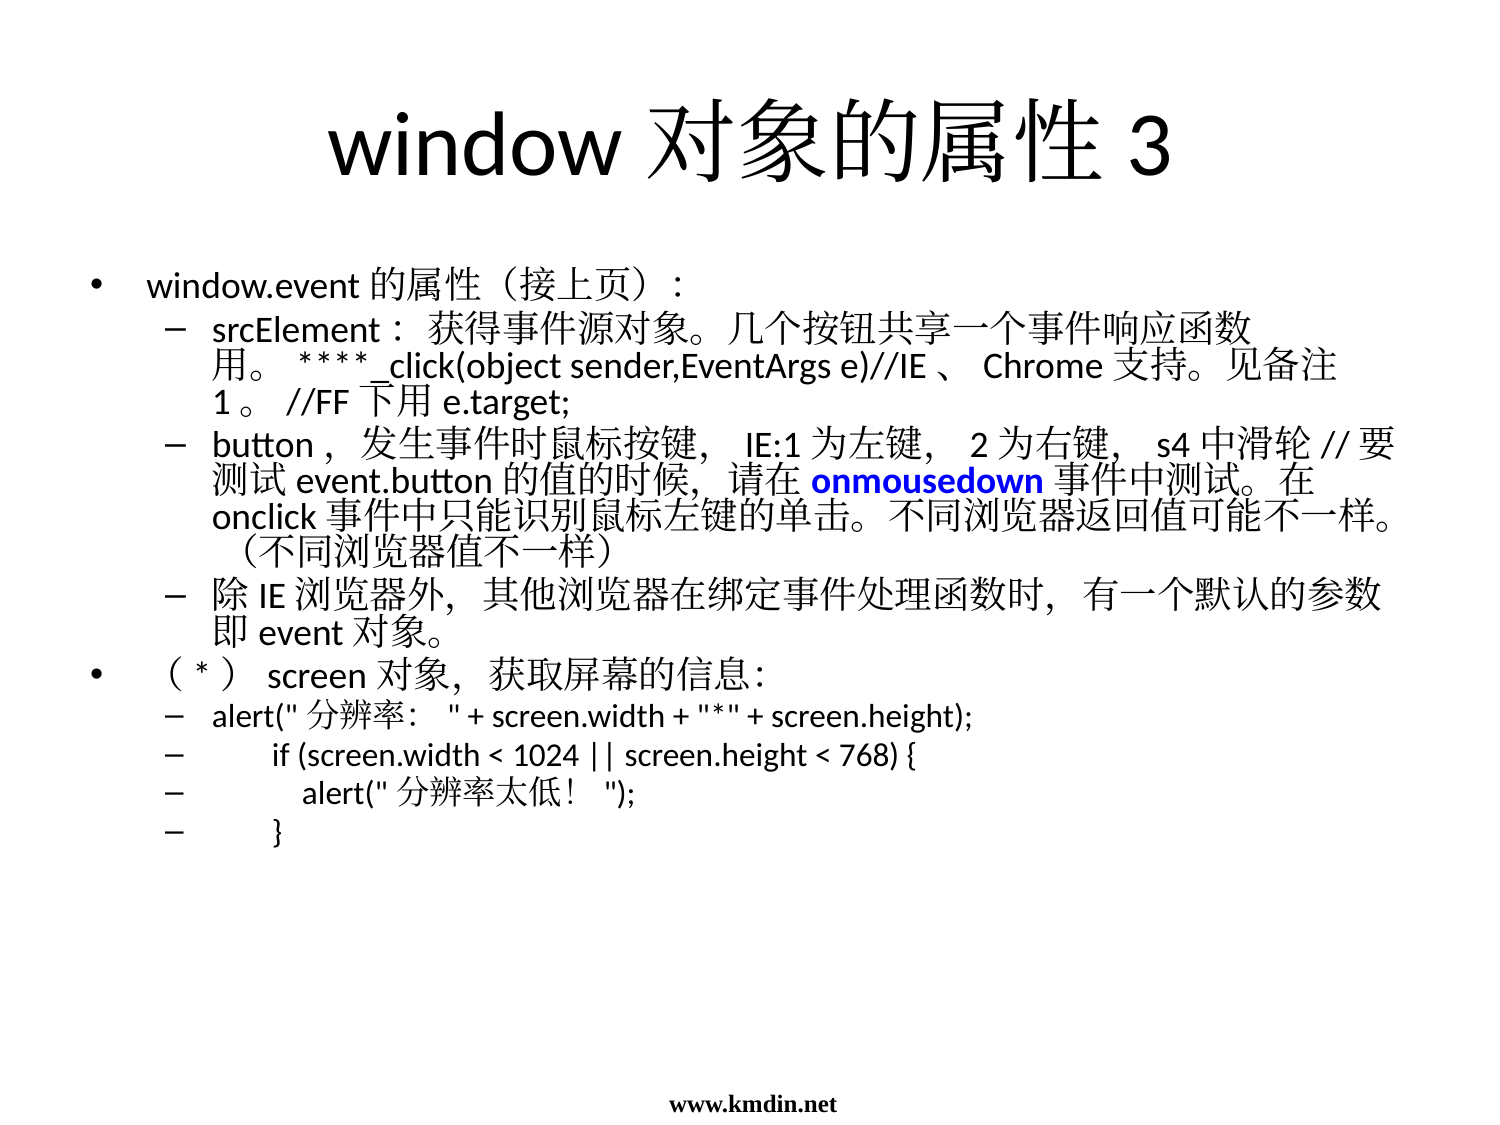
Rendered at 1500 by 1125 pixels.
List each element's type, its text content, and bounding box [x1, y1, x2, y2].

title window对象的属性3 [75, 45, 1425, 233]
list window.event的属性（接上页）： srcElement：获得事件源对象。几个按钮共享一个事件响应函数用。****_click(object sender,EventArgs e)//IE、Chrome支持。见备注1。//FF下用e.target; button，发生事件时鼠标按键，IE:1为左键，2为右键，s4中滑轮//要测试event.button的值的时候，请在onmousedown事件中测试。在onclick事件中只能识别鼠标左键的单击。不同浏览器返回值可能不一样。 （不同浏览器值不一样） 除IE浏览器外，其他浏览器在绑定事件处理函数时，有一个默认的参数即event对象。 （*）screen对象，获取屏幕的信息： alert("分辨率：" + screen.width + "*" + screen.height); if (screen.width < 1024 || screen.height < 768) { alert("分辨率太低！"); } [75, 262, 1425, 1005]
